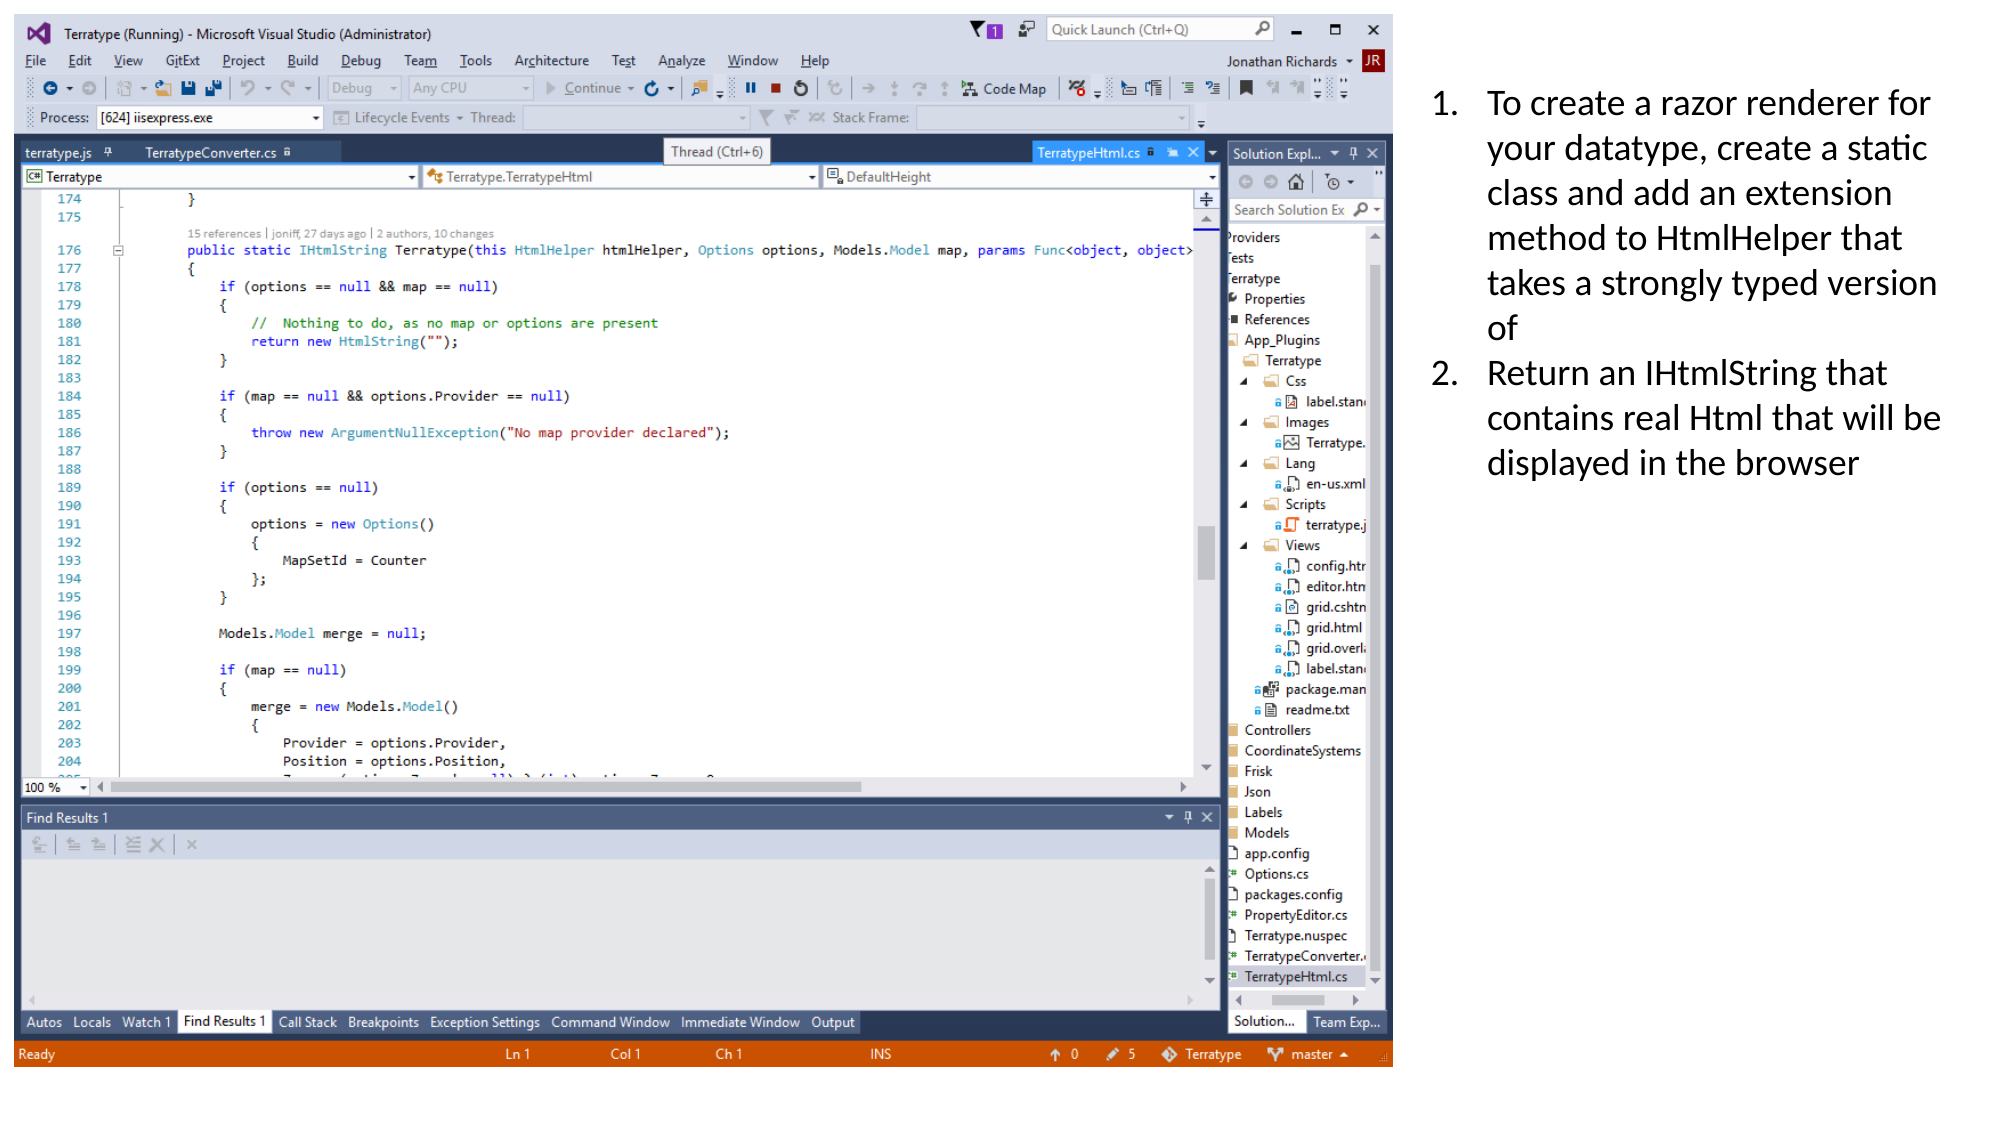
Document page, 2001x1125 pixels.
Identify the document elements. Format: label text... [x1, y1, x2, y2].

picture [14, 14, 1393, 1067]
text_box To create a razor renderer for your datatype, create a static class and add an extension method to HtmlHelper that takes a strongly typed version of Return an IHtmlString that contains real Html that will be displayed in the browser [1416, 70, 1958, 626]
